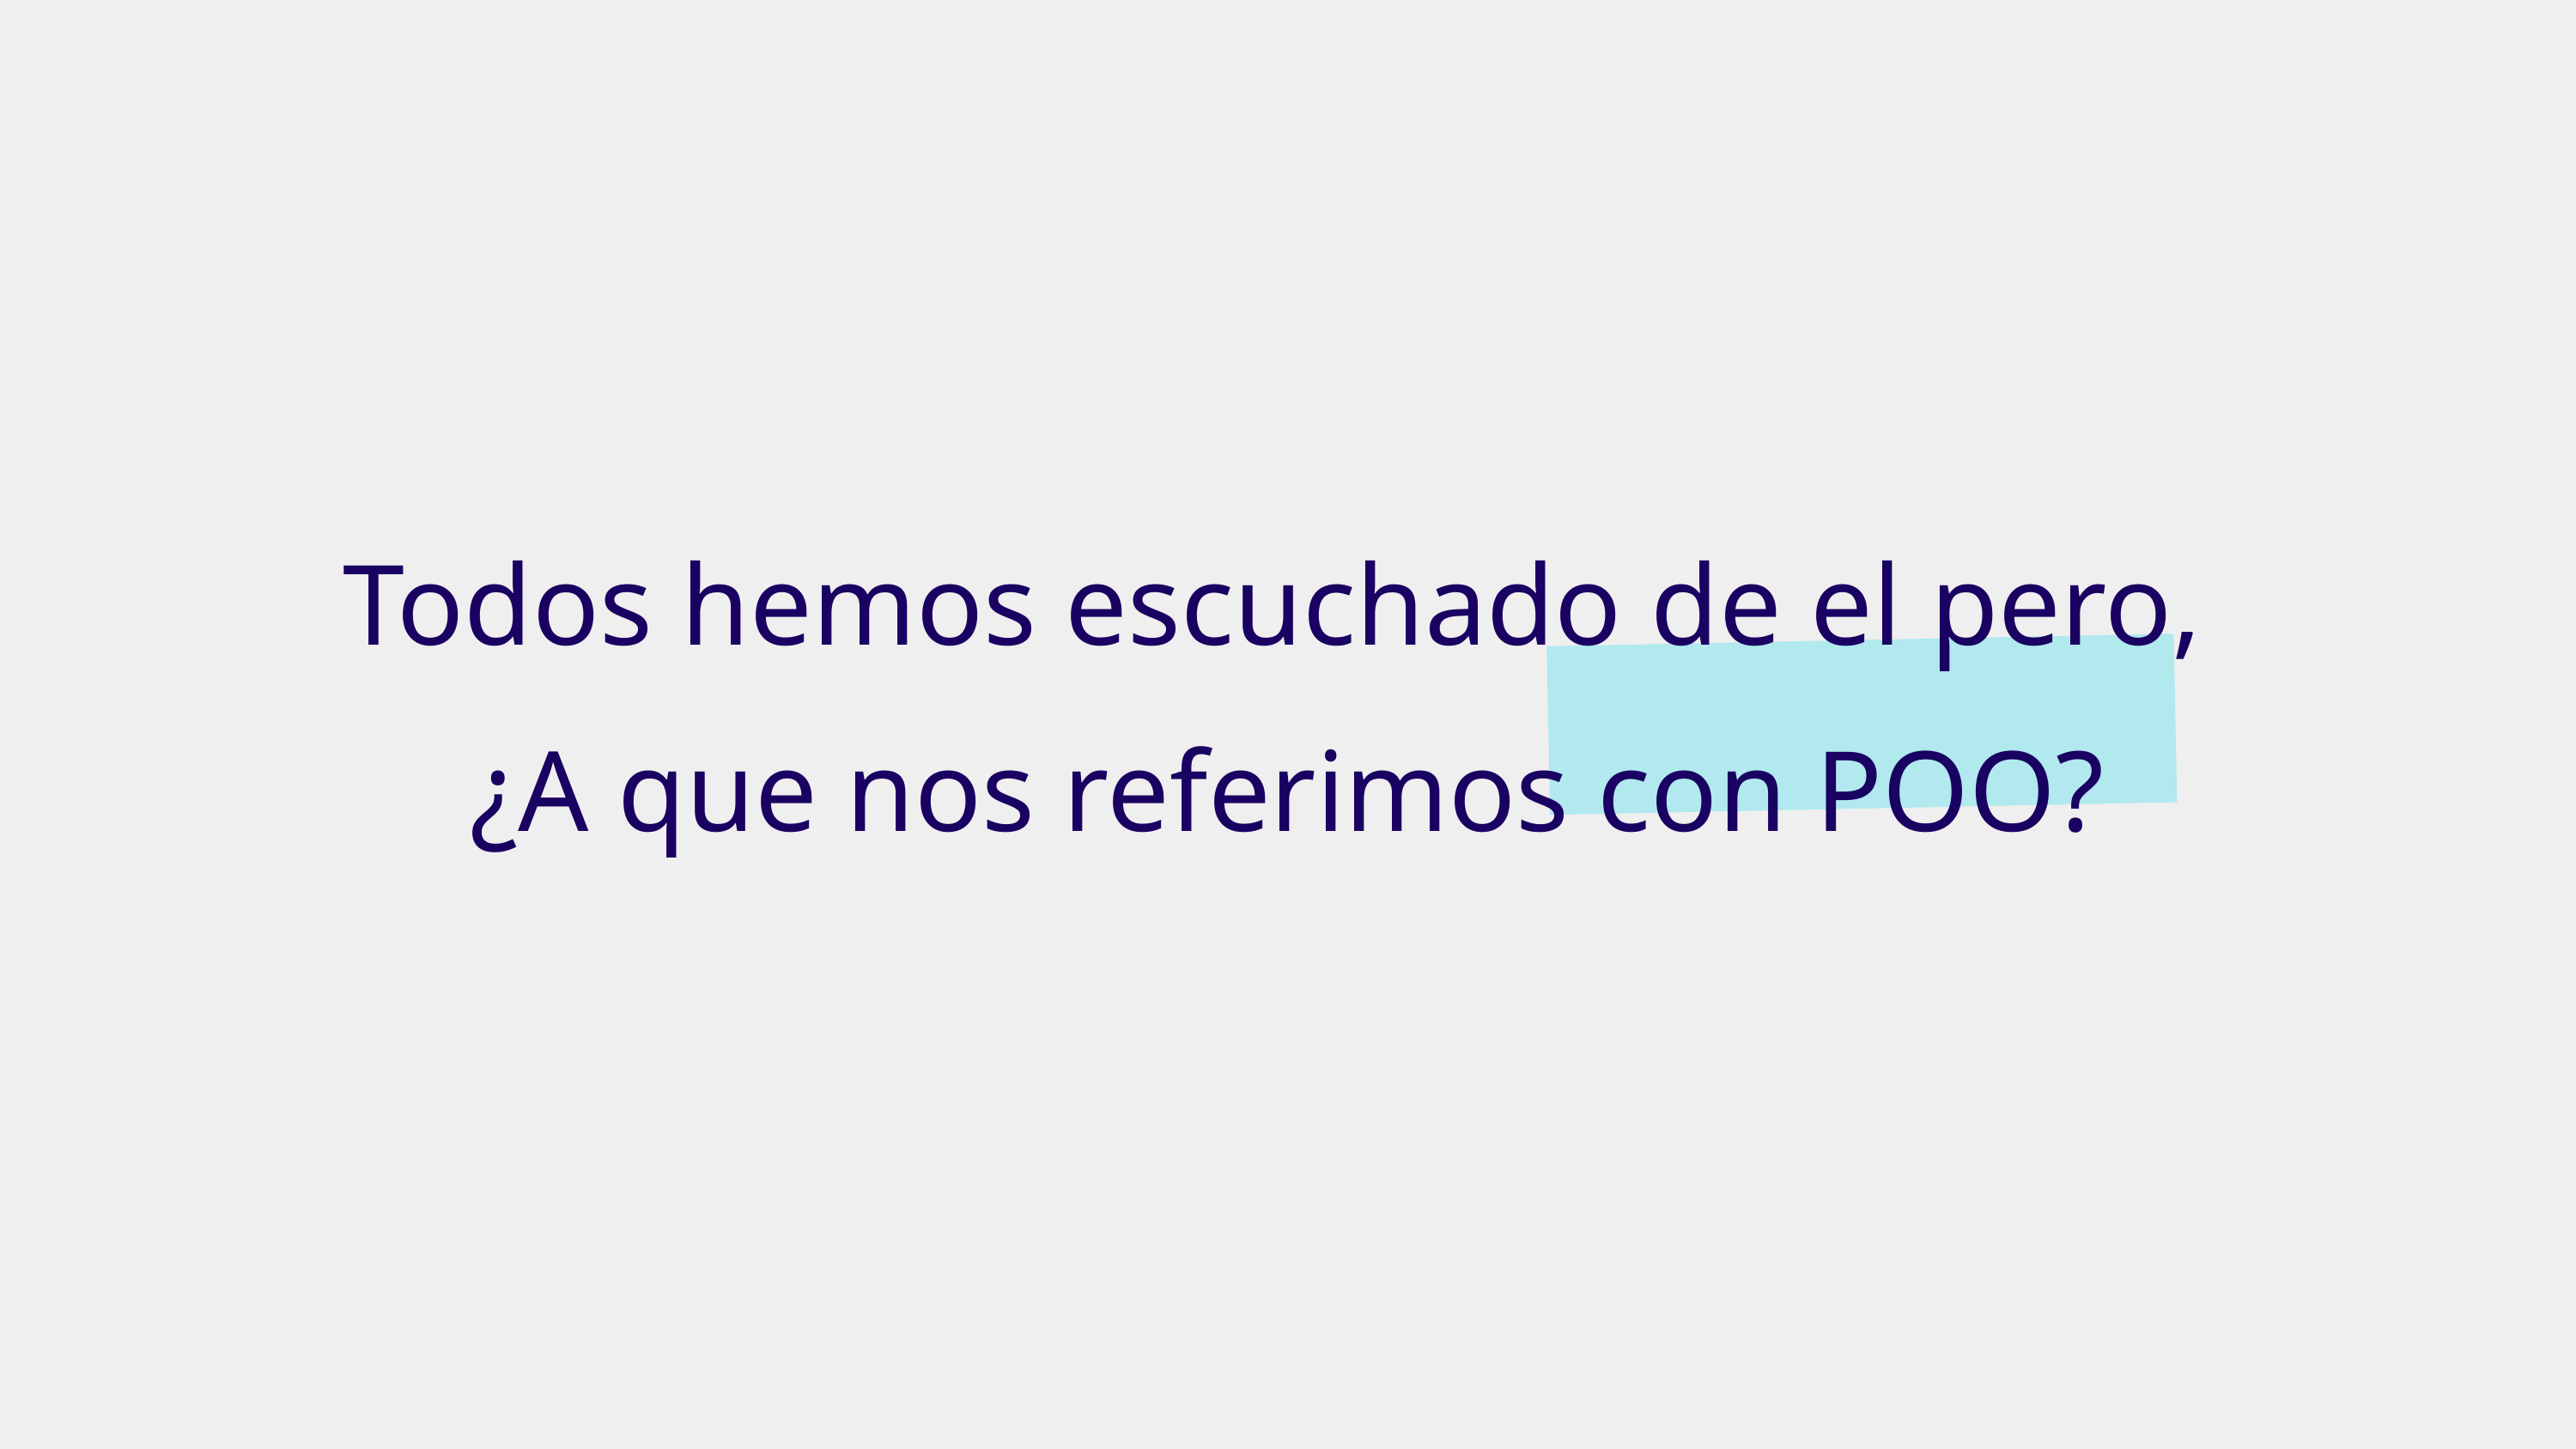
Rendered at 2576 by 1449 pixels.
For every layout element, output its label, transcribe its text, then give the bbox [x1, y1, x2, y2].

text_box Todos hemos escuchado de el pero, ¿A que nos referimos con POO? [144, 481, 2432, 854]
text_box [1547, 608, 2176, 809]
